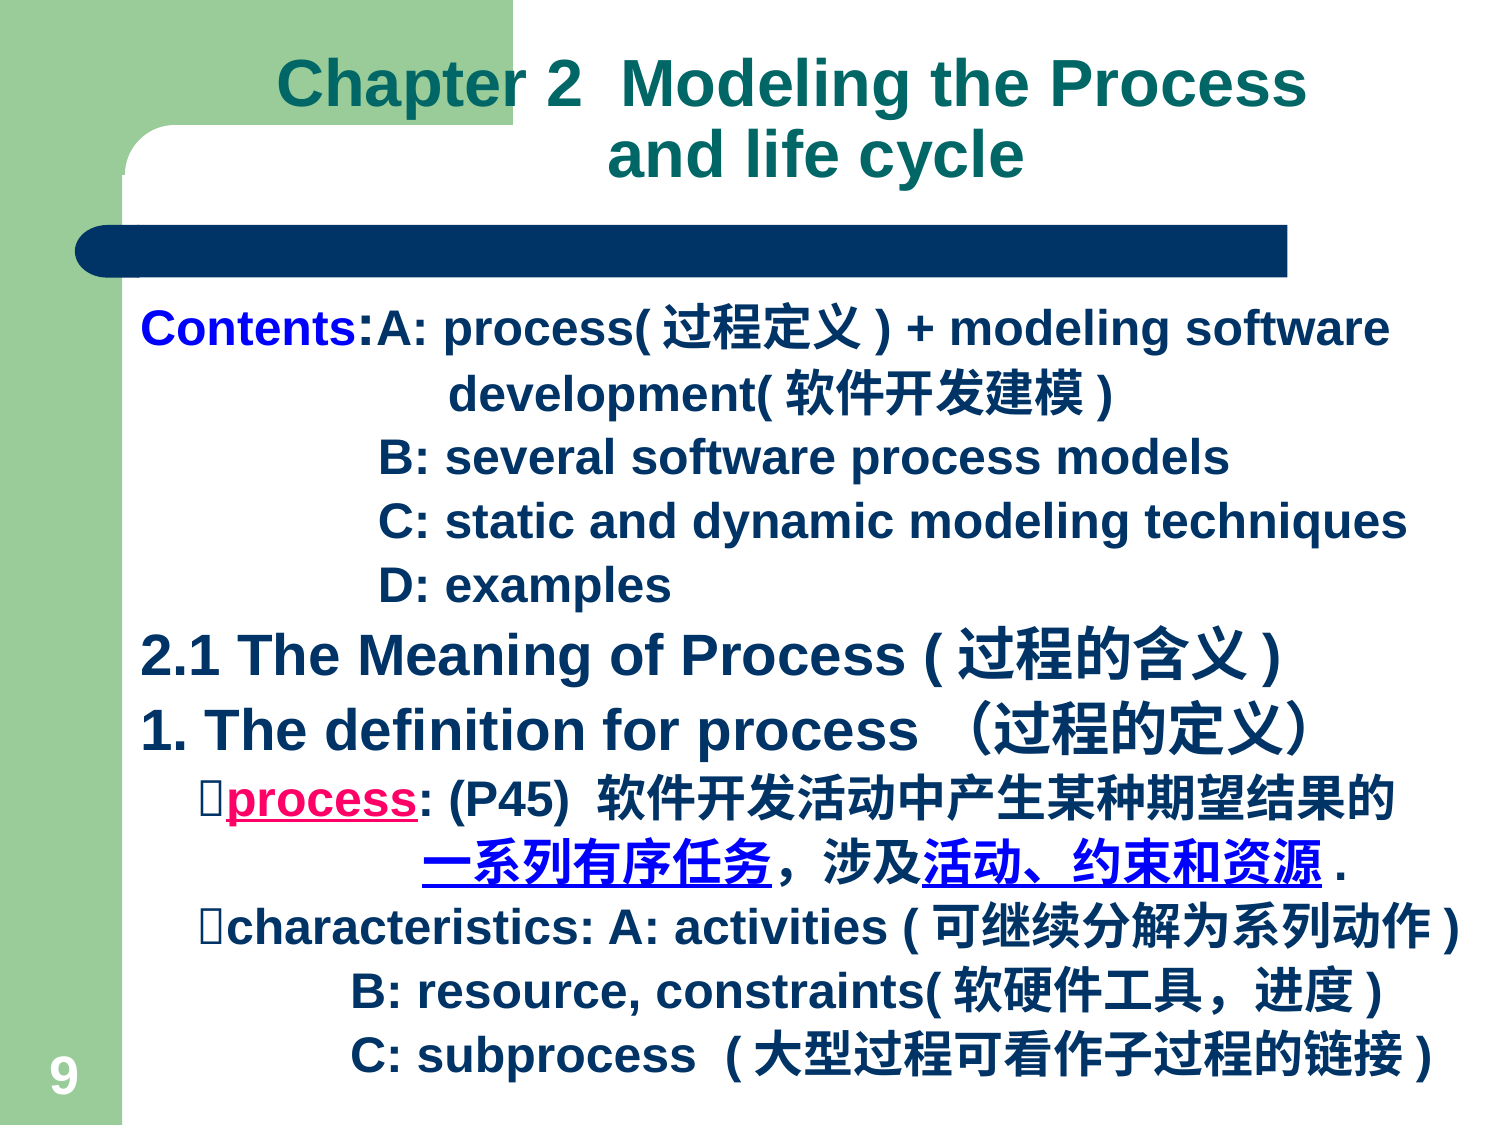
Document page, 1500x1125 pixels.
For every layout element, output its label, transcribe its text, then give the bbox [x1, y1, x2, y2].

title Chapter 2 Modeling the Process and life cycle [150, 62, 1463, 200]
slide_number 9 [15, 1032, 113, 1113]
list Contents:A: process(过程定义) + modeling software development(软件开发建模) B: several software process models C: static and dynamic modeling techniques D: examples 2.1 The Meaning of Process (过程的含义) 1. The definition for process（过程的定义） process: (P45) 软件开发活动中产生某种期望结果的 一系列有序任务，涉及活动、约束和资源. characteristics: A: activities (可继续分解为系列动作) B: resource, constraints(软硬件工具，进度) C: subprocess (大型过程可看作子过程的链接) [125, 287, 1500, 1125]
